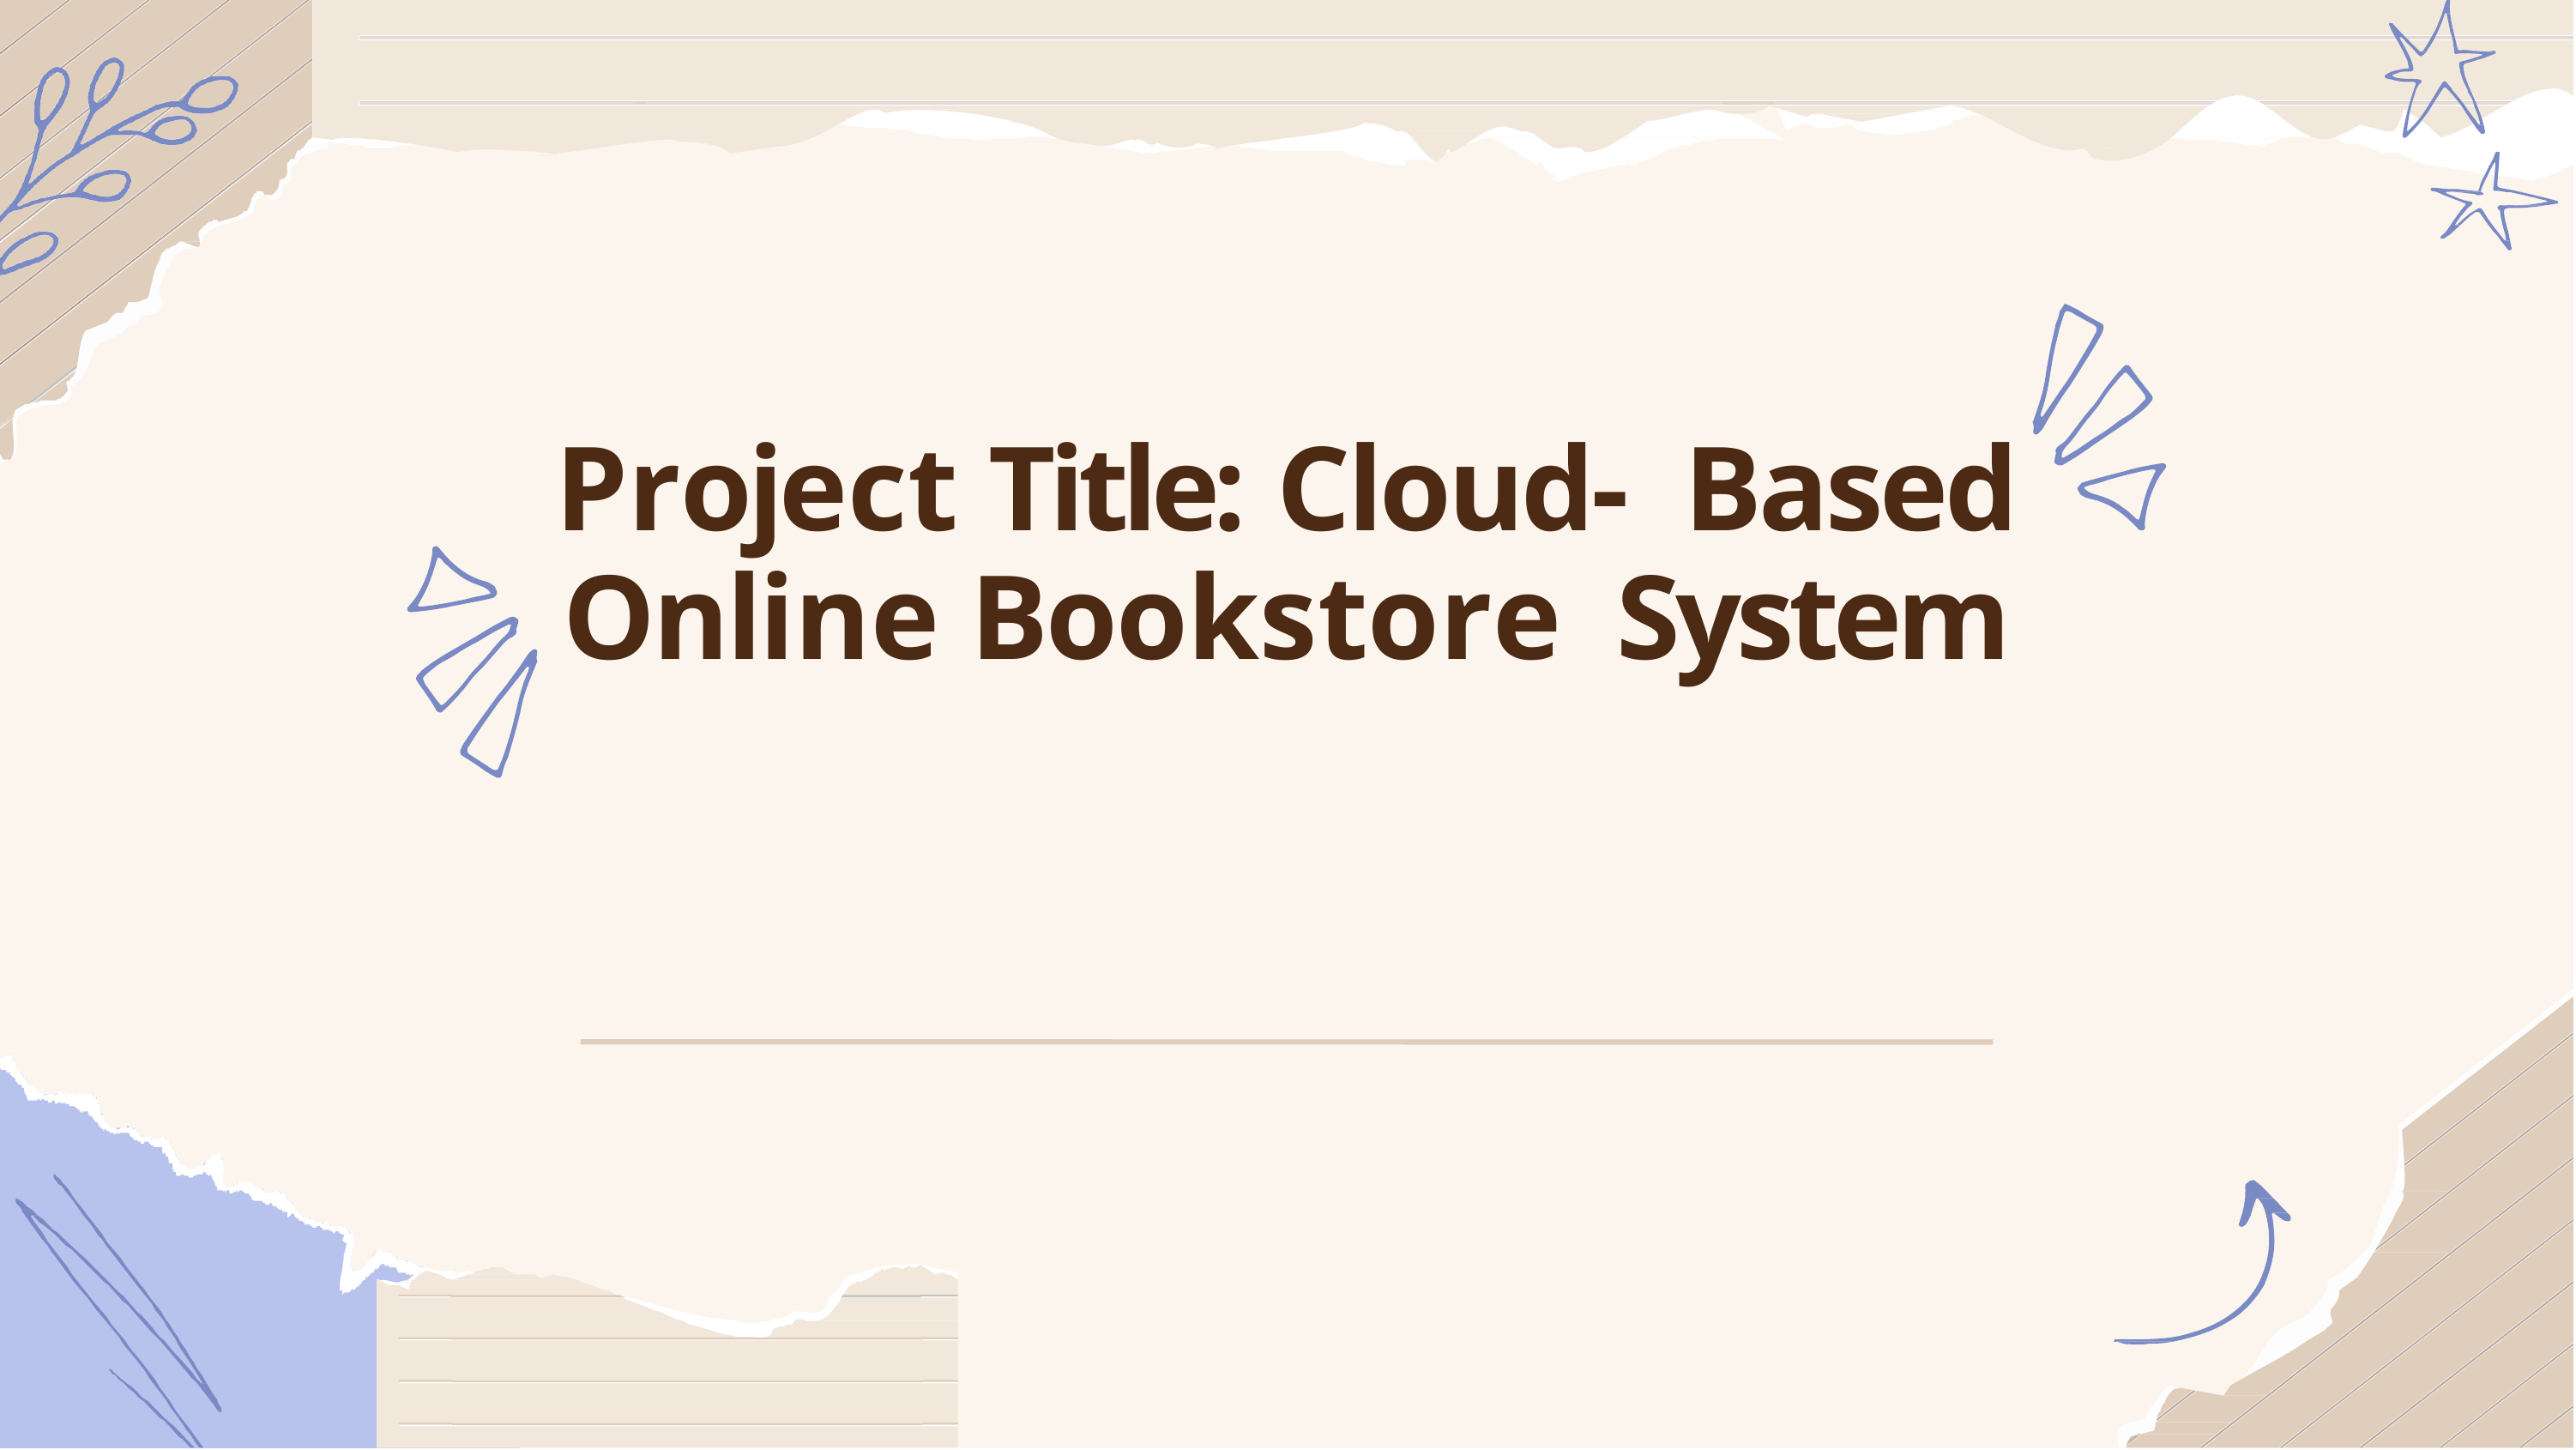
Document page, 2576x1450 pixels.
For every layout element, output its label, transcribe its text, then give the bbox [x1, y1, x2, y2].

text_box [460, 649, 538, 778]
text_box [2077, 474, 2162, 531]
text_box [0, 0, 2574, 464]
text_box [377, 1264, 959, 1448]
text_box [407, 546, 498, 613]
title Project Title: Cloud- Based Online Bookstore System [548, 474, 2028, 683]
picture [0, 57, 238, 275]
picture [0, 1054, 567, 1448]
text_box [580, 1039, 1994, 1045]
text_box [2117, 988, 2574, 1448]
text_box [415, 616, 519, 713]
